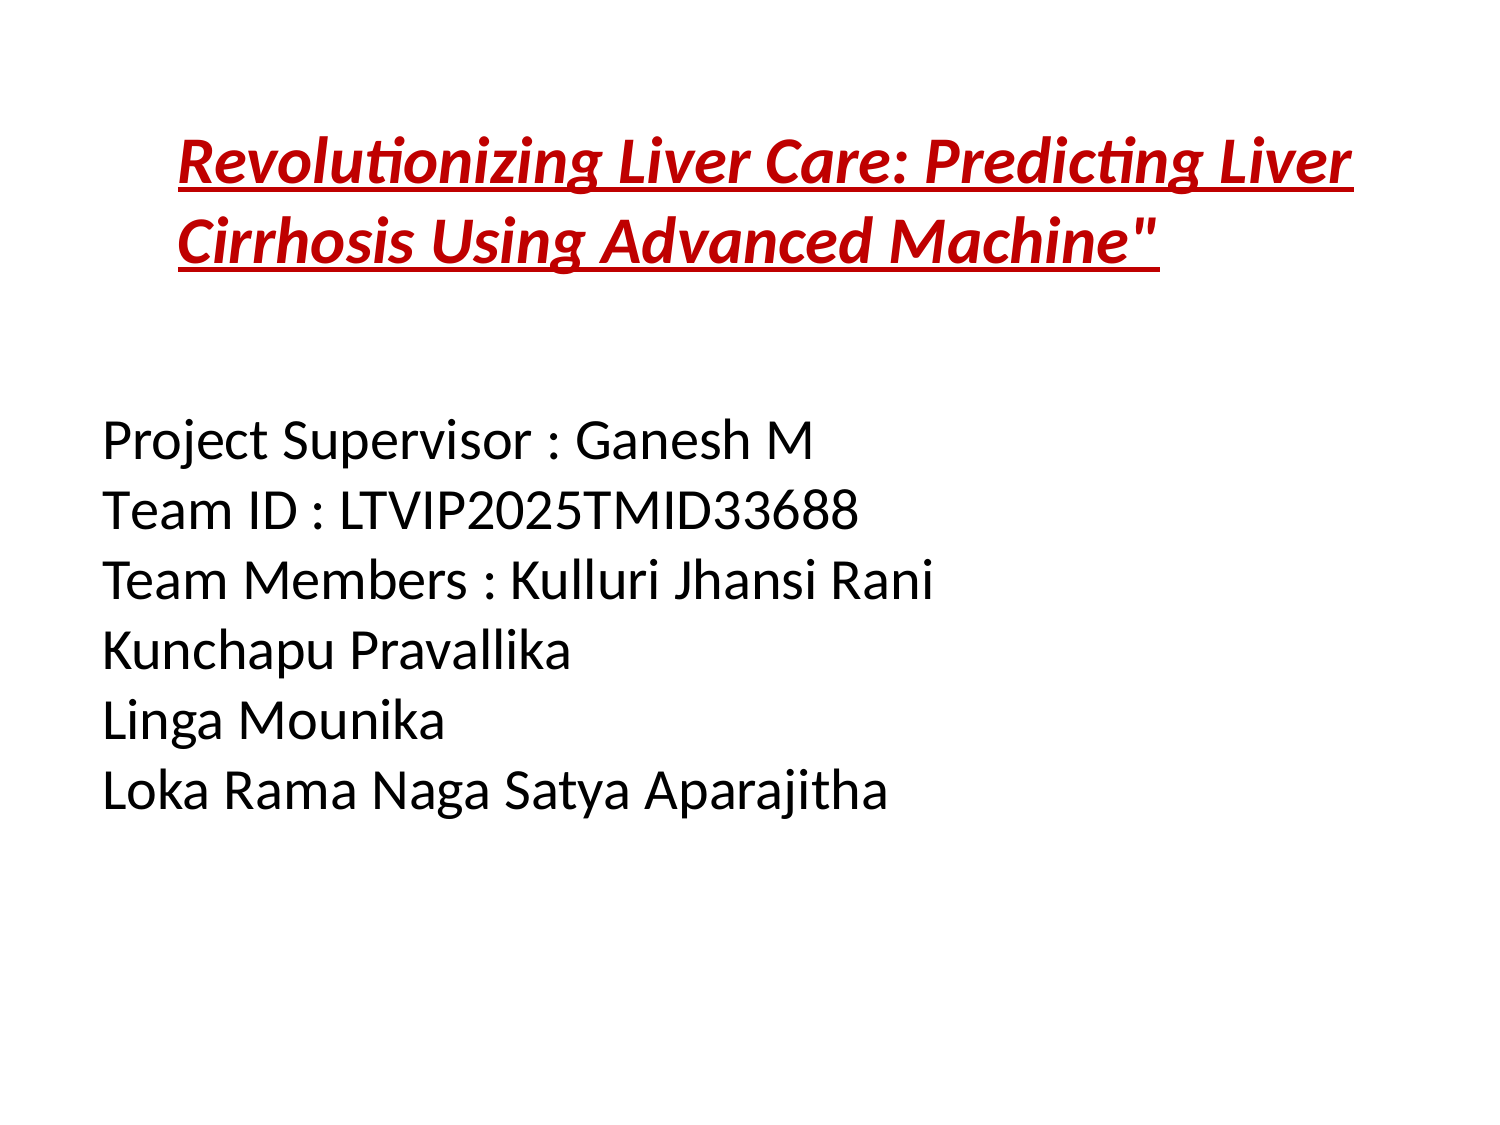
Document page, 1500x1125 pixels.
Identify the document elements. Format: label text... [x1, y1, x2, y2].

text_box Revolutionizing Liver Care: Predicting Liver Cirrhosis Using Advanced Machine" [163, 109, 1387, 284]
text_box Project Supervisor : Ganesh M Team ID : LTVIP2025TMID33688 Team Members : Kulluri Jhansi Rani Kunchapu Pravallika Linga Mounika Loka Rama Naga Satya Aparajitha [87, 394, 1454, 829]
